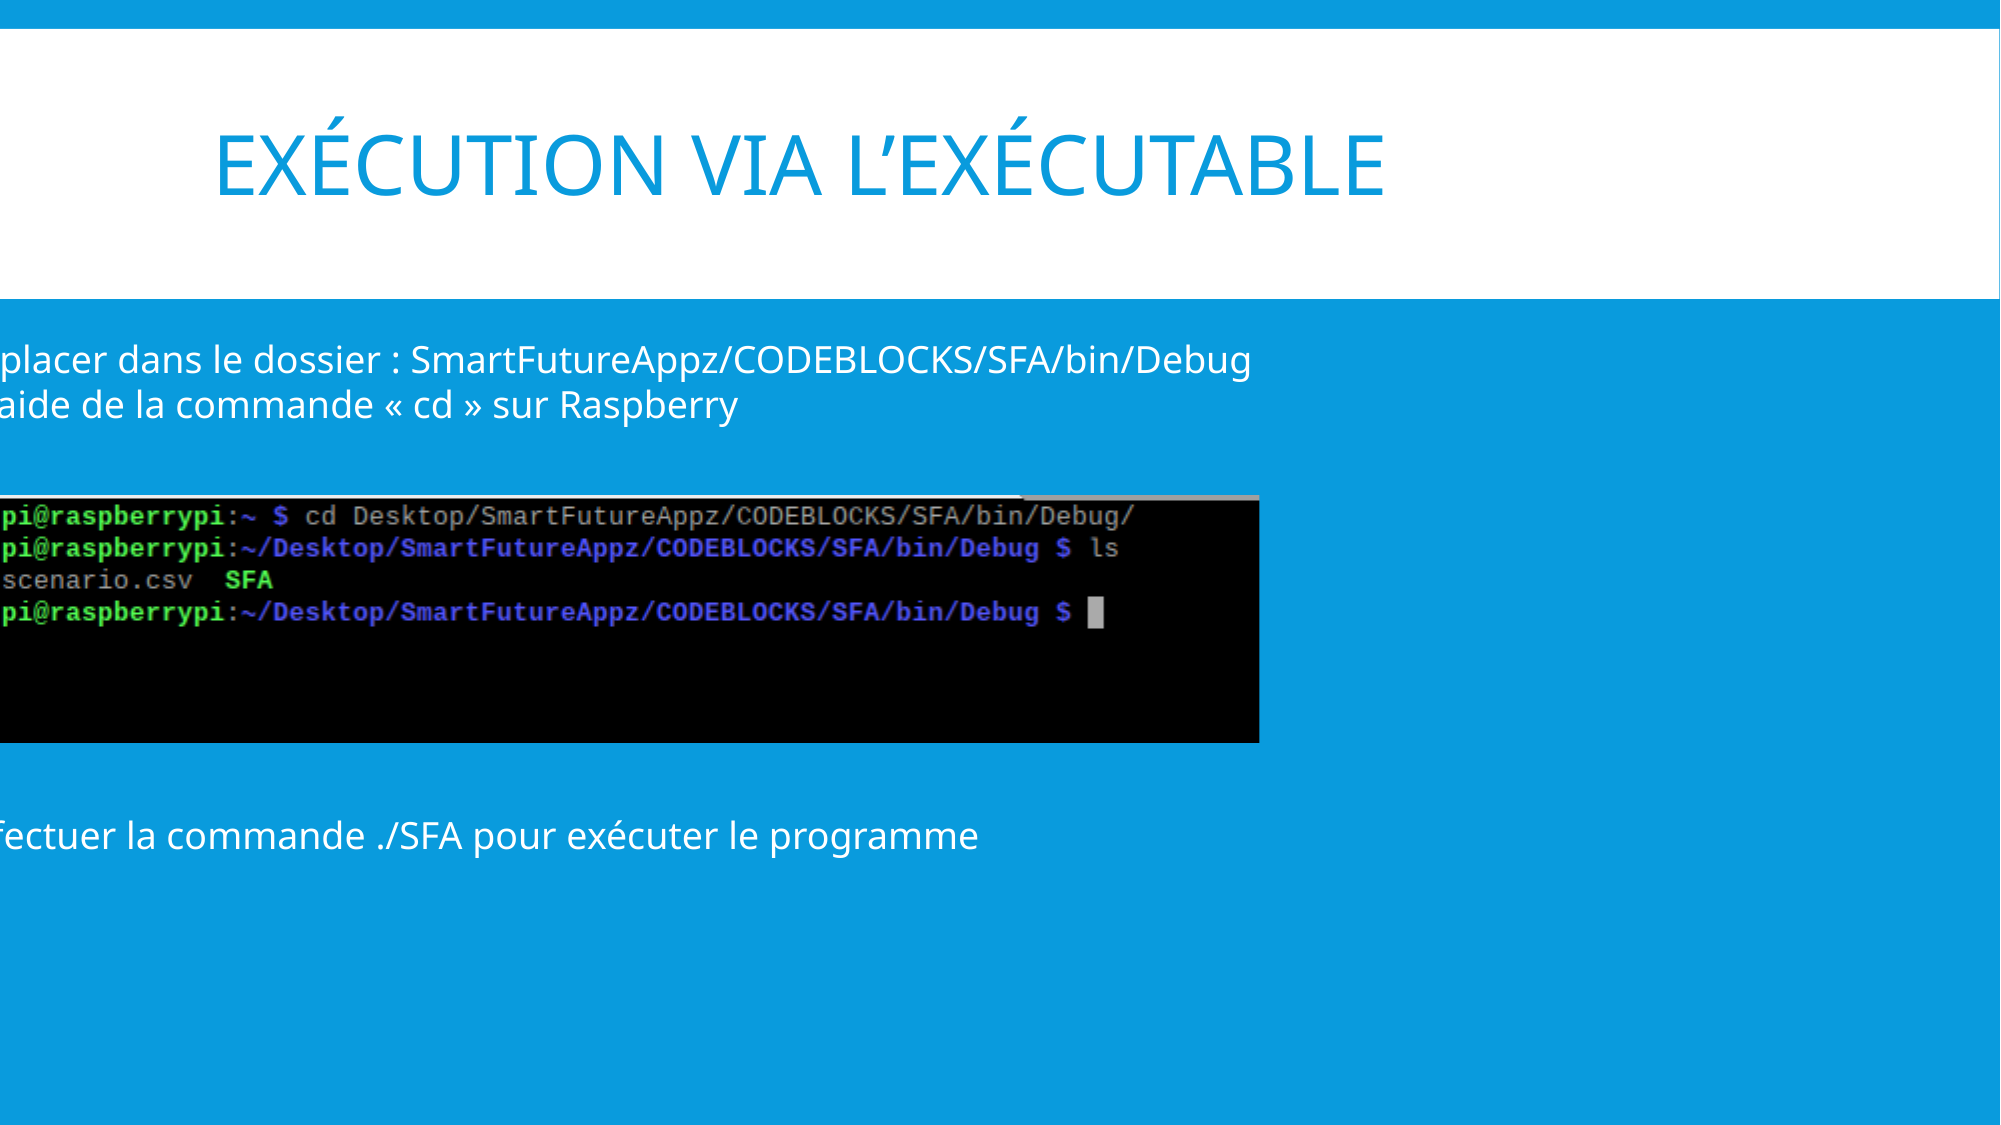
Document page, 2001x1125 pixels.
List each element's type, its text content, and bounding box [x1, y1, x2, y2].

title Exécution via l’exécutable [197, 46, 1803, 295]
picture [0, 496, 1259, 742]
text_box Effectuer la commande ./SFA pour exécuter le programme [0, 804, 996, 864]
text_box Se placer dans le dossier : SmartFutureAppz/CODEBLOCKS/SFA/bin/Debug À l’aide de la commande « cd » sur Raspberry [0, 328, 1269, 434]
